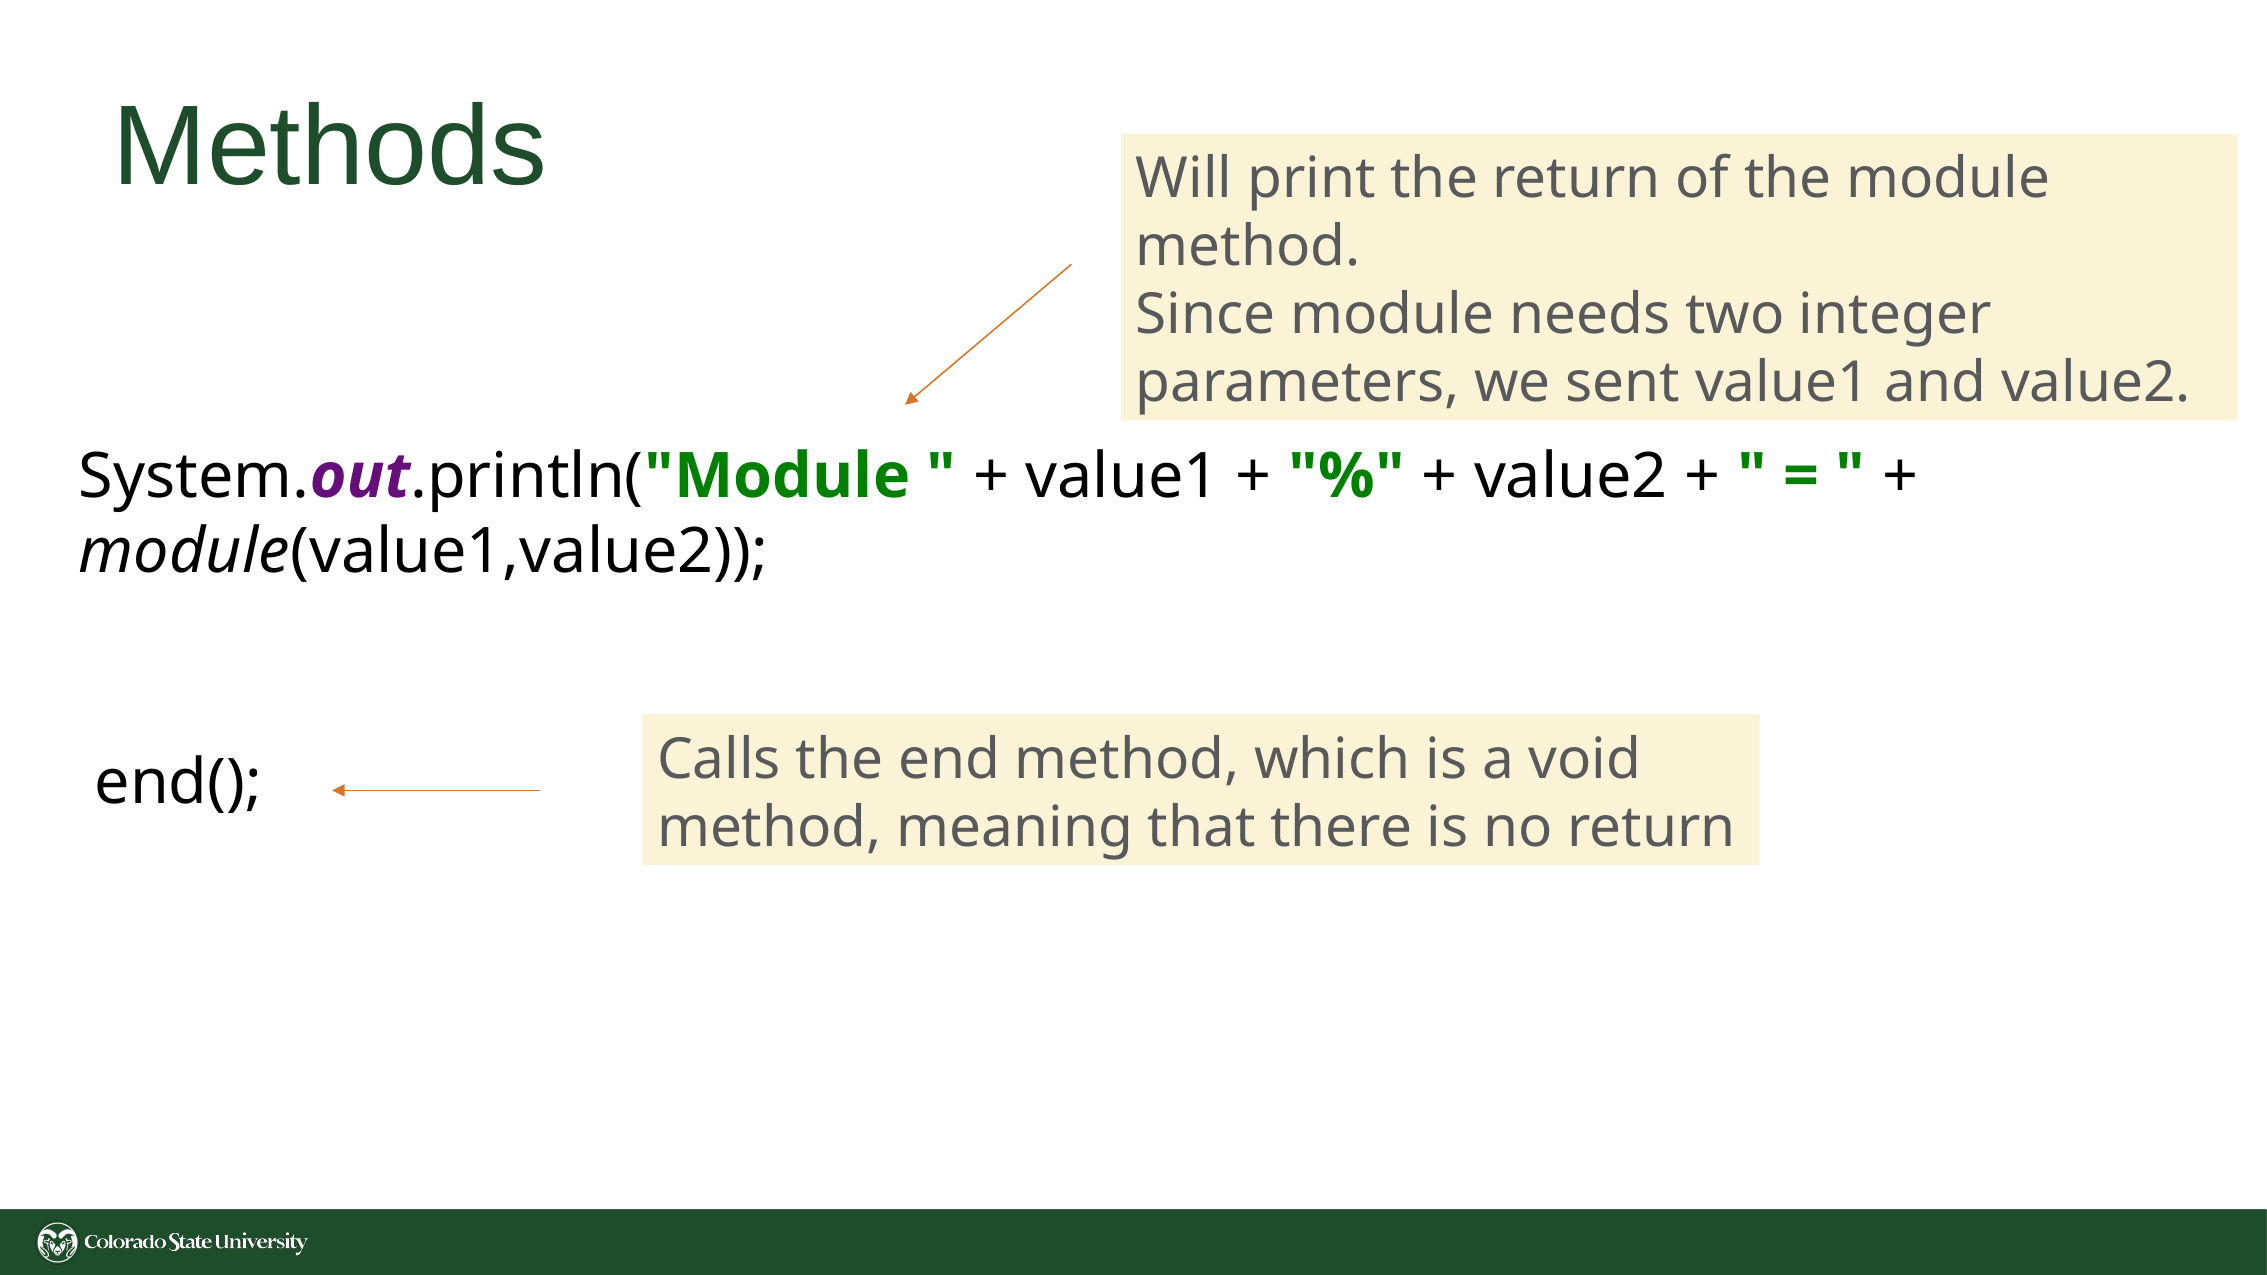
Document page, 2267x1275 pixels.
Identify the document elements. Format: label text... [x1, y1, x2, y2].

text_box end(); [79, 733, 278, 824]
picture [25, 1209, 320, 1275]
text_box Will print the return of the module method. Since module needs two integer parameters, we sent value1 and value2. [1120, 133, 2239, 421]
text_box Calls the end method, which is a void method, meaning that there is no return [642, 714, 1760, 865]
title Methods [103, 50, 2164, 218]
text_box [904, 264, 1072, 405]
text_box System.out.println("Module " + value1 + "%" + value2 + " = " + module(value1,value2)); [55, 422, 2267, 597]
